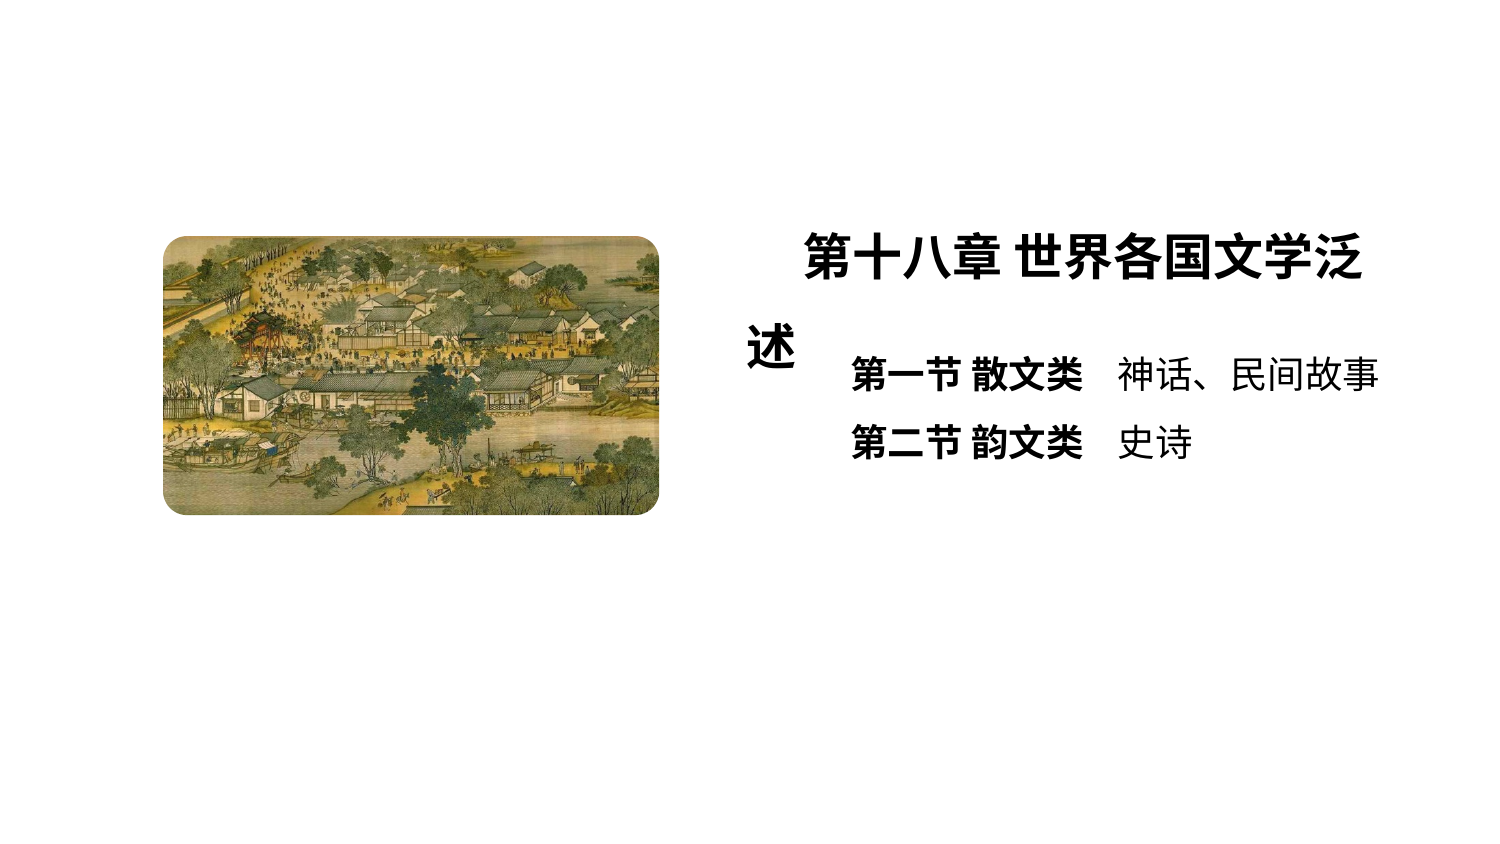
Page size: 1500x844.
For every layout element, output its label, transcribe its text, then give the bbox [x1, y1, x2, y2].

picture [162, 235, 660, 516]
text_box 第十八章 世界各国文学泛述 [734, 189, 1381, 291]
text_box 第一节 散文类 神话、民间故事 第二节 韵文类 史诗 [782, 322, 1447, 470]
